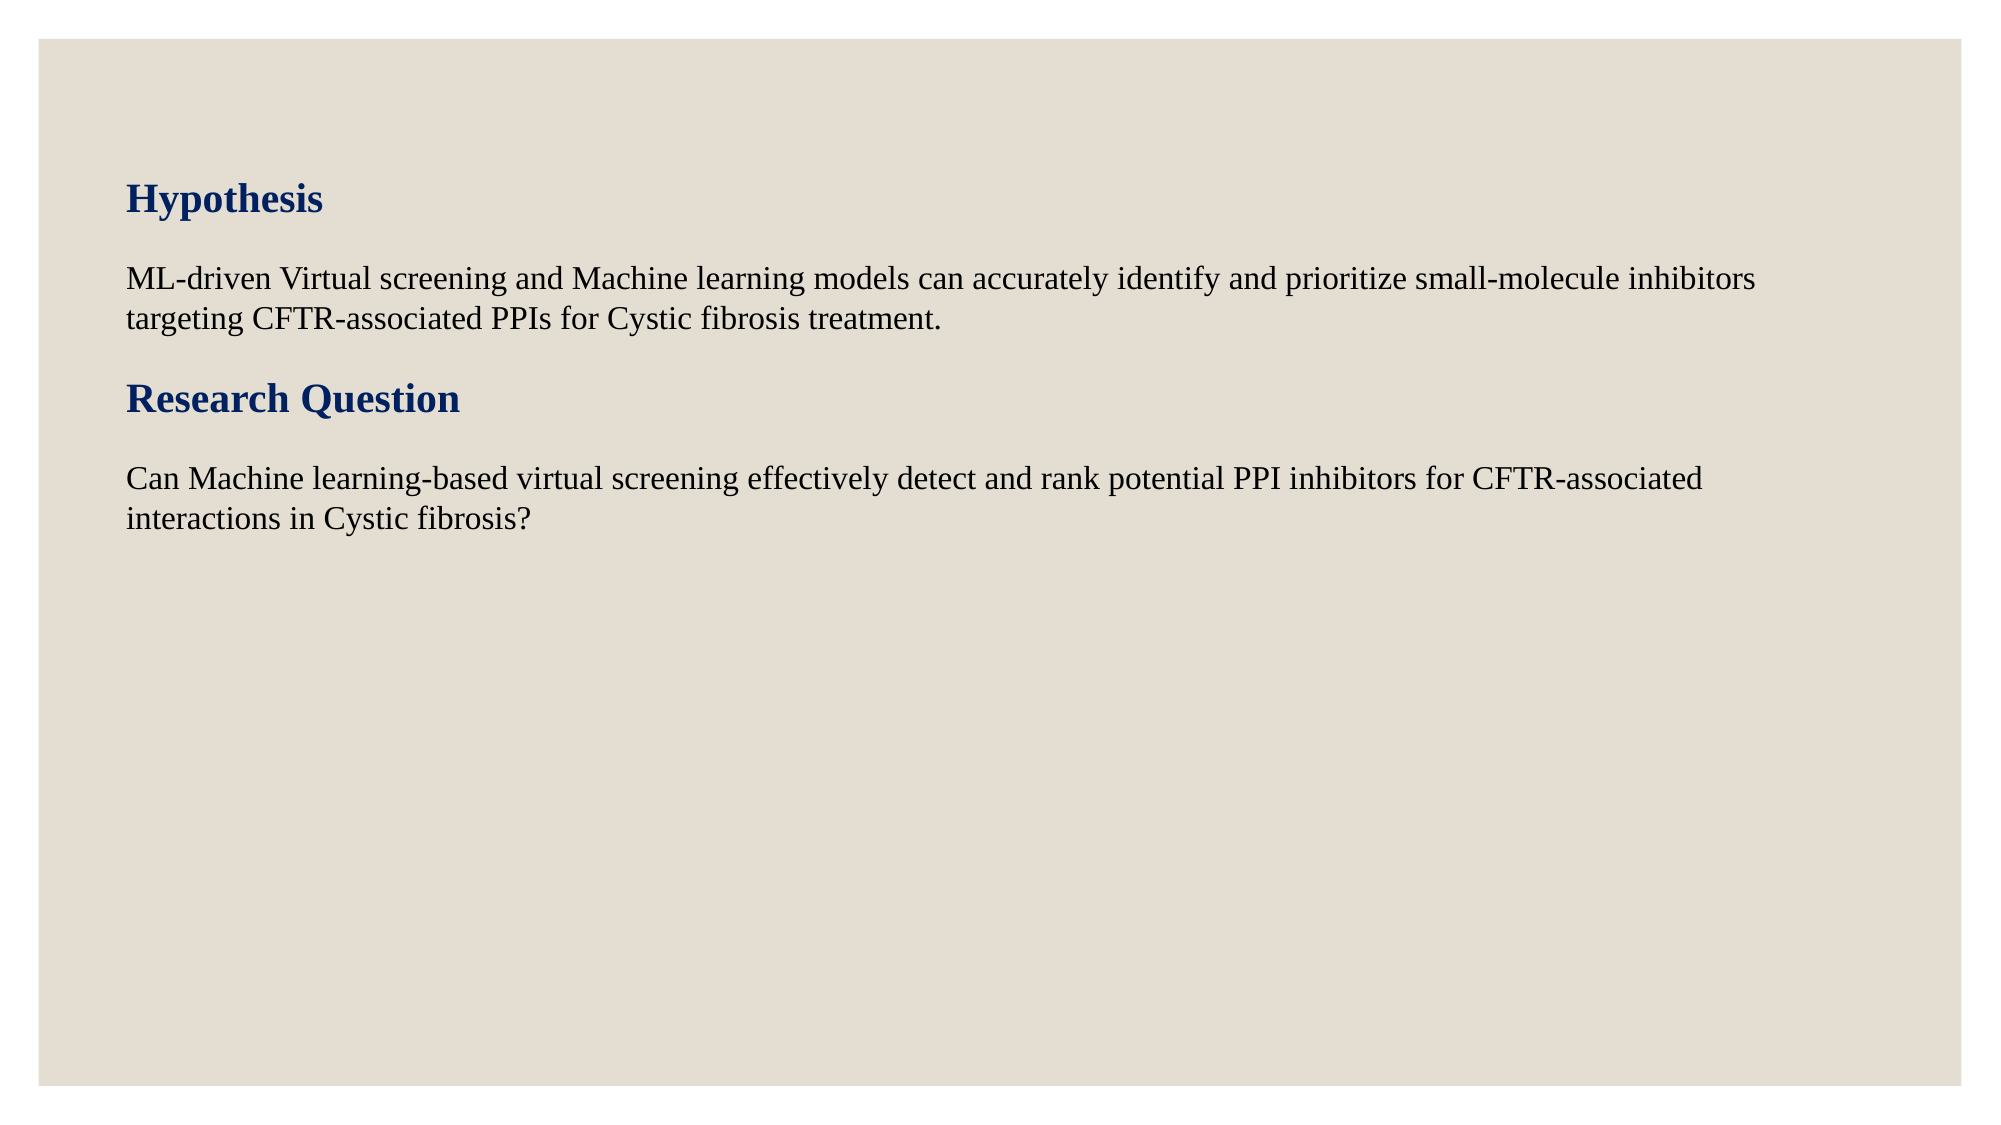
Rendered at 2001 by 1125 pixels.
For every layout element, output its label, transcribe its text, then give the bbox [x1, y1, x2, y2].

text_box Hypothesis ML-driven Virtual screening and Machine learning models can accurately identify and prioritize small-molecule inhibitors targeting CFTR-associated PPIs for Cystic fibrosis treatment. Research Question Can Machine learning-based virtual screening effectively detect and rank potential PPI inhibitors for CFTR-associated interactions in Cystic fibrosis? [110, 163, 1815, 579]
